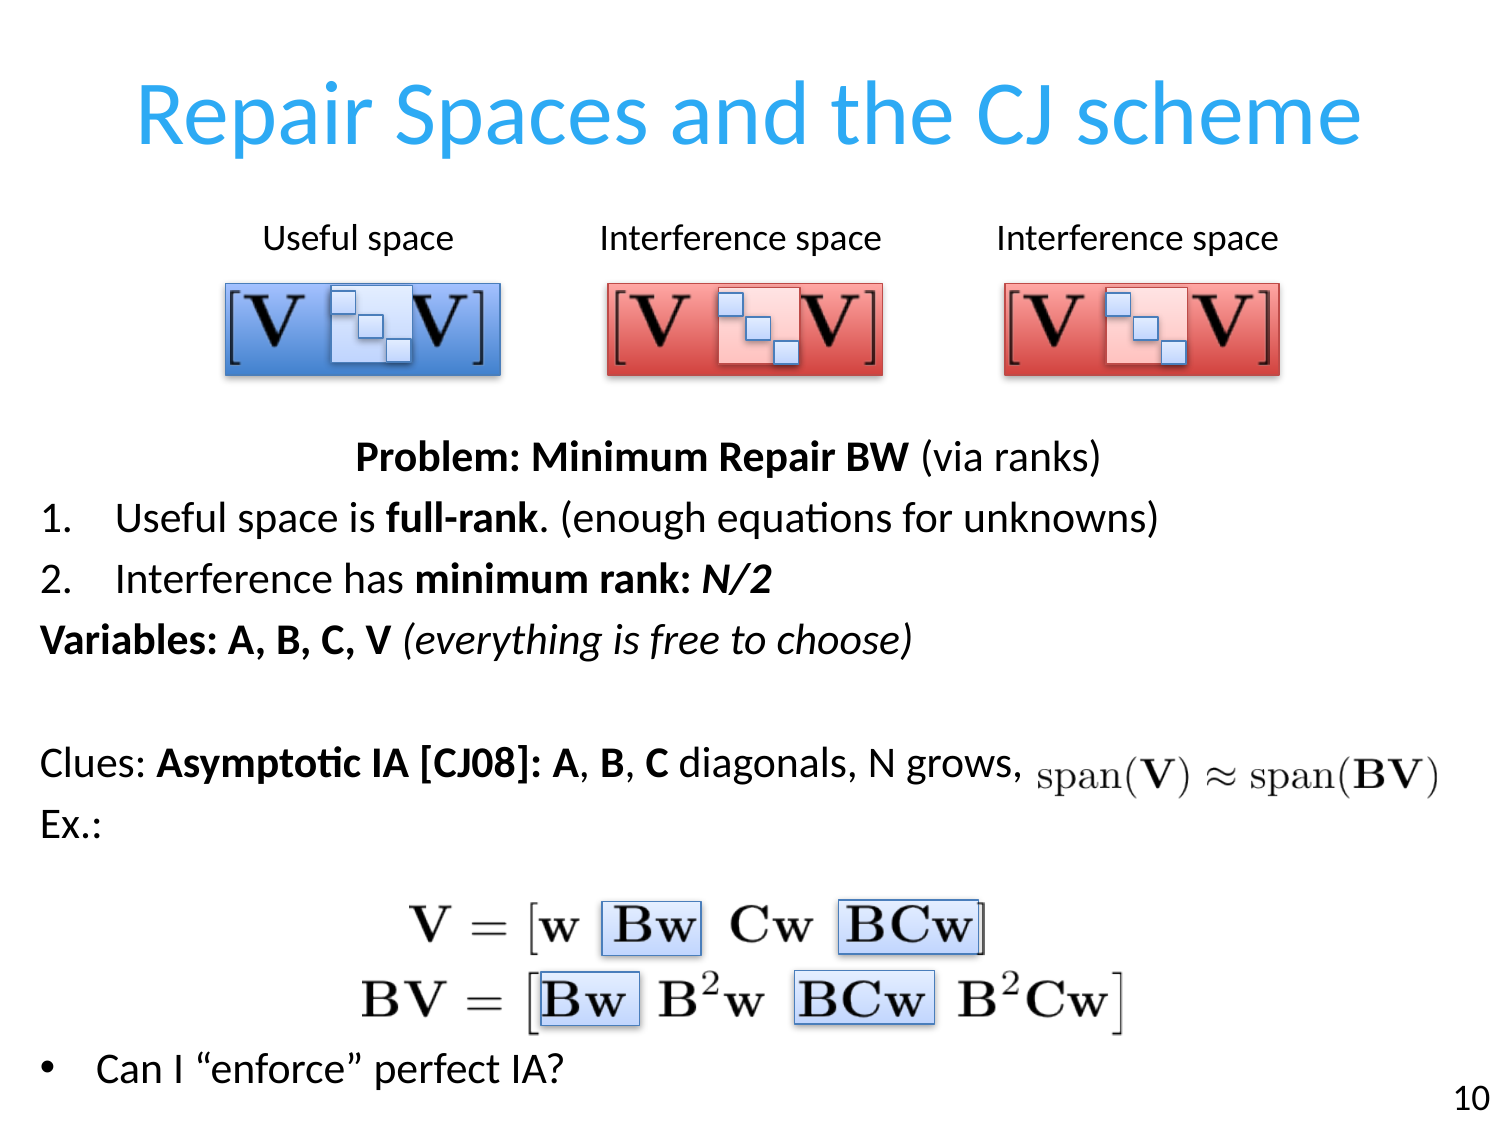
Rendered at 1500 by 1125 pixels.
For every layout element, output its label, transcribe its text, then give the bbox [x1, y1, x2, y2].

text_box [225, 205, 1301, 376]
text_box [330, 285, 413, 363]
text_box 10 [1437, 1065, 1500, 1125]
title Repair Spaces and the CJ scheme [75, 45, 1425, 174]
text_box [1105, 287, 1188, 365]
picture [1038, 755, 1438, 801]
picture [361, 970, 1123, 1037]
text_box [718, 287, 801, 365]
picture [409, 902, 985, 958]
list Problem: Minimum Repair BW (via ranks) Useful space is full-rank. (enough equations for unknowns) Interference has minimum rank: N/2 Variables: A, B, C, V (everything is free to choose) Clues: Asymptotic IA [CJ08]: A, B, C diagonals, N grows, Ex.: Can I “enforce” perfect IA? [24, 174, 1433, 838]
